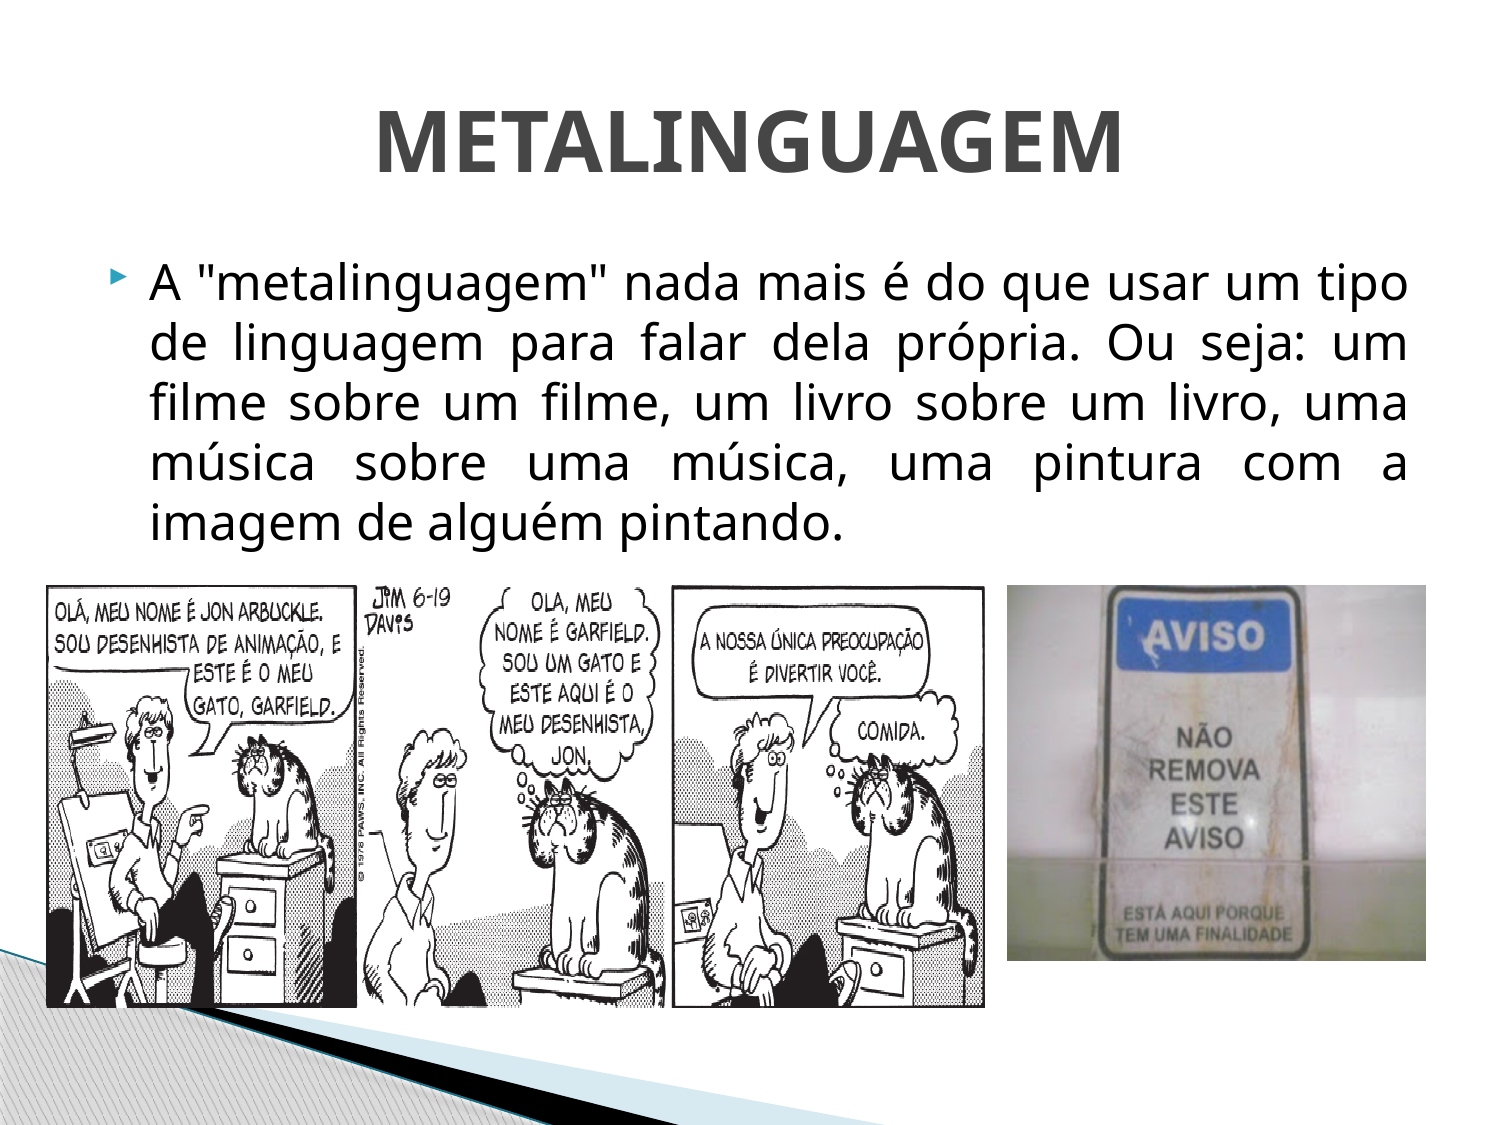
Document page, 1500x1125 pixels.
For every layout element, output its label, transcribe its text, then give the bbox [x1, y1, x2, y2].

picture [1007, 585, 1426, 961]
list A "metalinguagem" nada mais é do que usar um tipo de linguagem para falar dela própria. Ou seja: um filme sobre um filme, um livro sobre um livro, uma música sobre uma música, uma pintura com a imagem de alguém pintando. [75, 243, 1425, 986]
picture [46, 585, 985, 1008]
title METALINGUAGEM [75, 45, 1425, 233]
